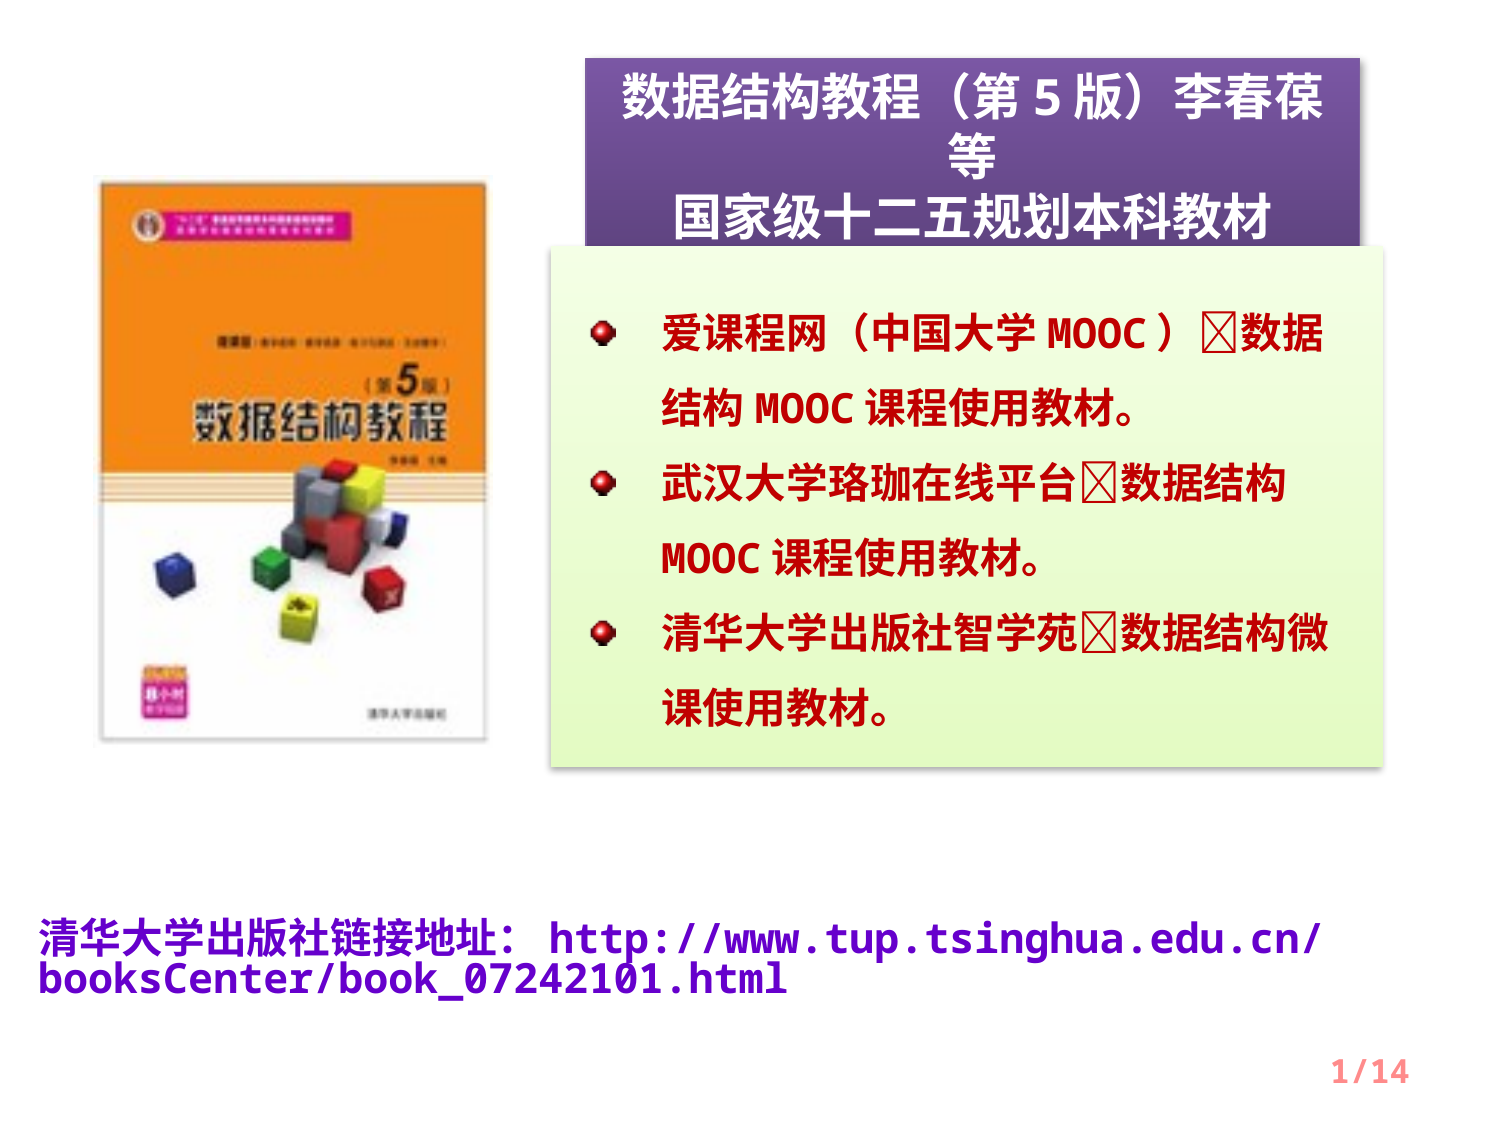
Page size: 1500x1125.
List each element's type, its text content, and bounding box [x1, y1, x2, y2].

text_box 爱课程网（中国大学MOOC）数据结构MOOC课程使用教材。 武汉大学珞珈在线平台数据结构MOOC课程使用教材。 清华大学出版社智学苑数据结构微课使用教材。 [550, 245, 1384, 768]
picture [93, 175, 493, 748]
picture [586, 316, 616, 346]
slide_number 1/14 [1074, 1042, 1425, 1103]
text_box 数据结构教程（第5版）李春葆等 国家级十二五规划本科教材 [585, 58, 1360, 245]
text_box 清华大学出版社链接地址：http://www.tup.tsinghua.edu.cn/booksCenter/book_07242101.html [23, 913, 1477, 1009]
picture [586, 616, 616, 646]
picture [586, 466, 616, 496]
